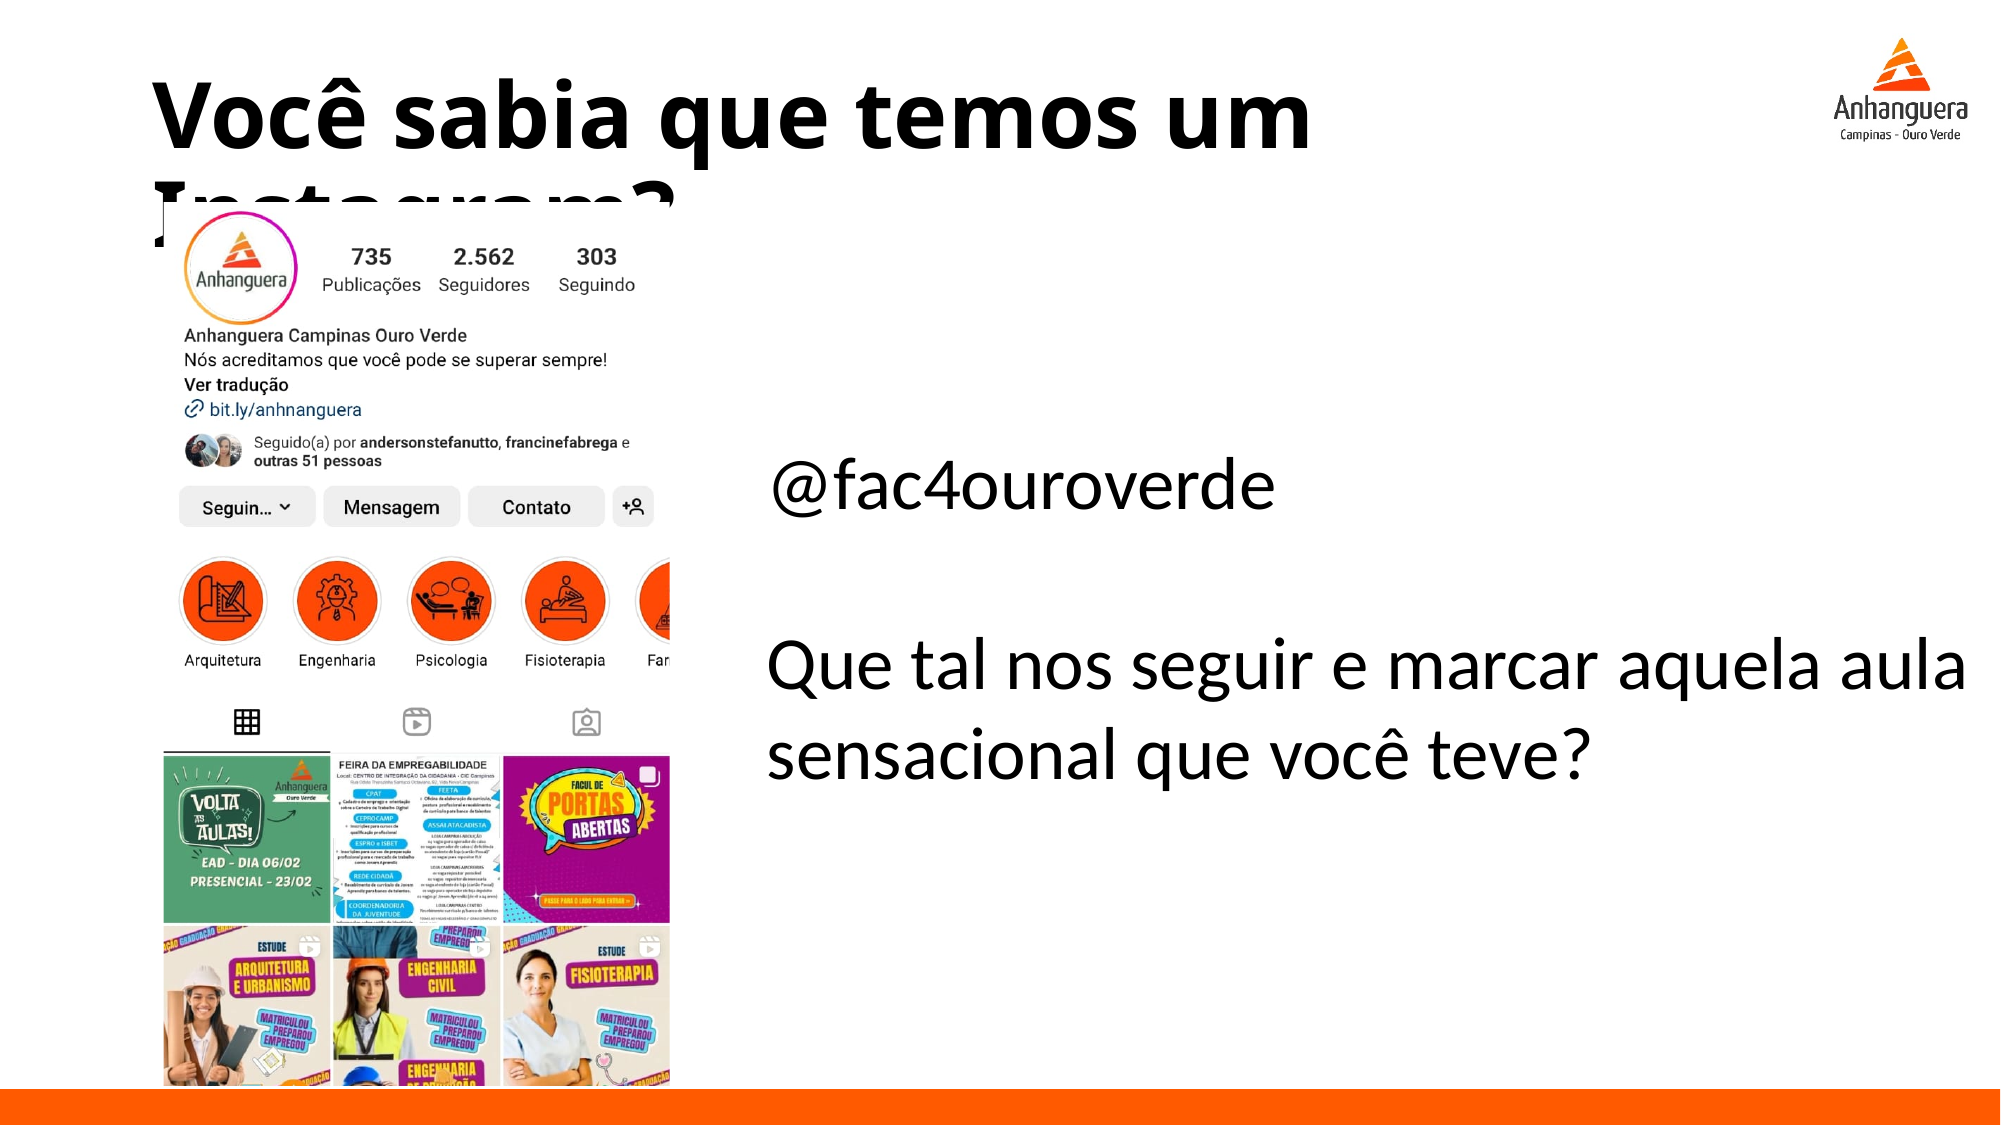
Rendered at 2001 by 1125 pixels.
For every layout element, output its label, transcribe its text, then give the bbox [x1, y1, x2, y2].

picture [1826, 22, 1974, 170]
picture [163, 201, 670, 1086]
title Você sabia que temos um Instagram? [137, 59, 1863, 278]
text_box @fac4ouroverde Que tal nos seguir e marcar aquela aula sensacional que você teve? [752, 427, 2000, 802]
